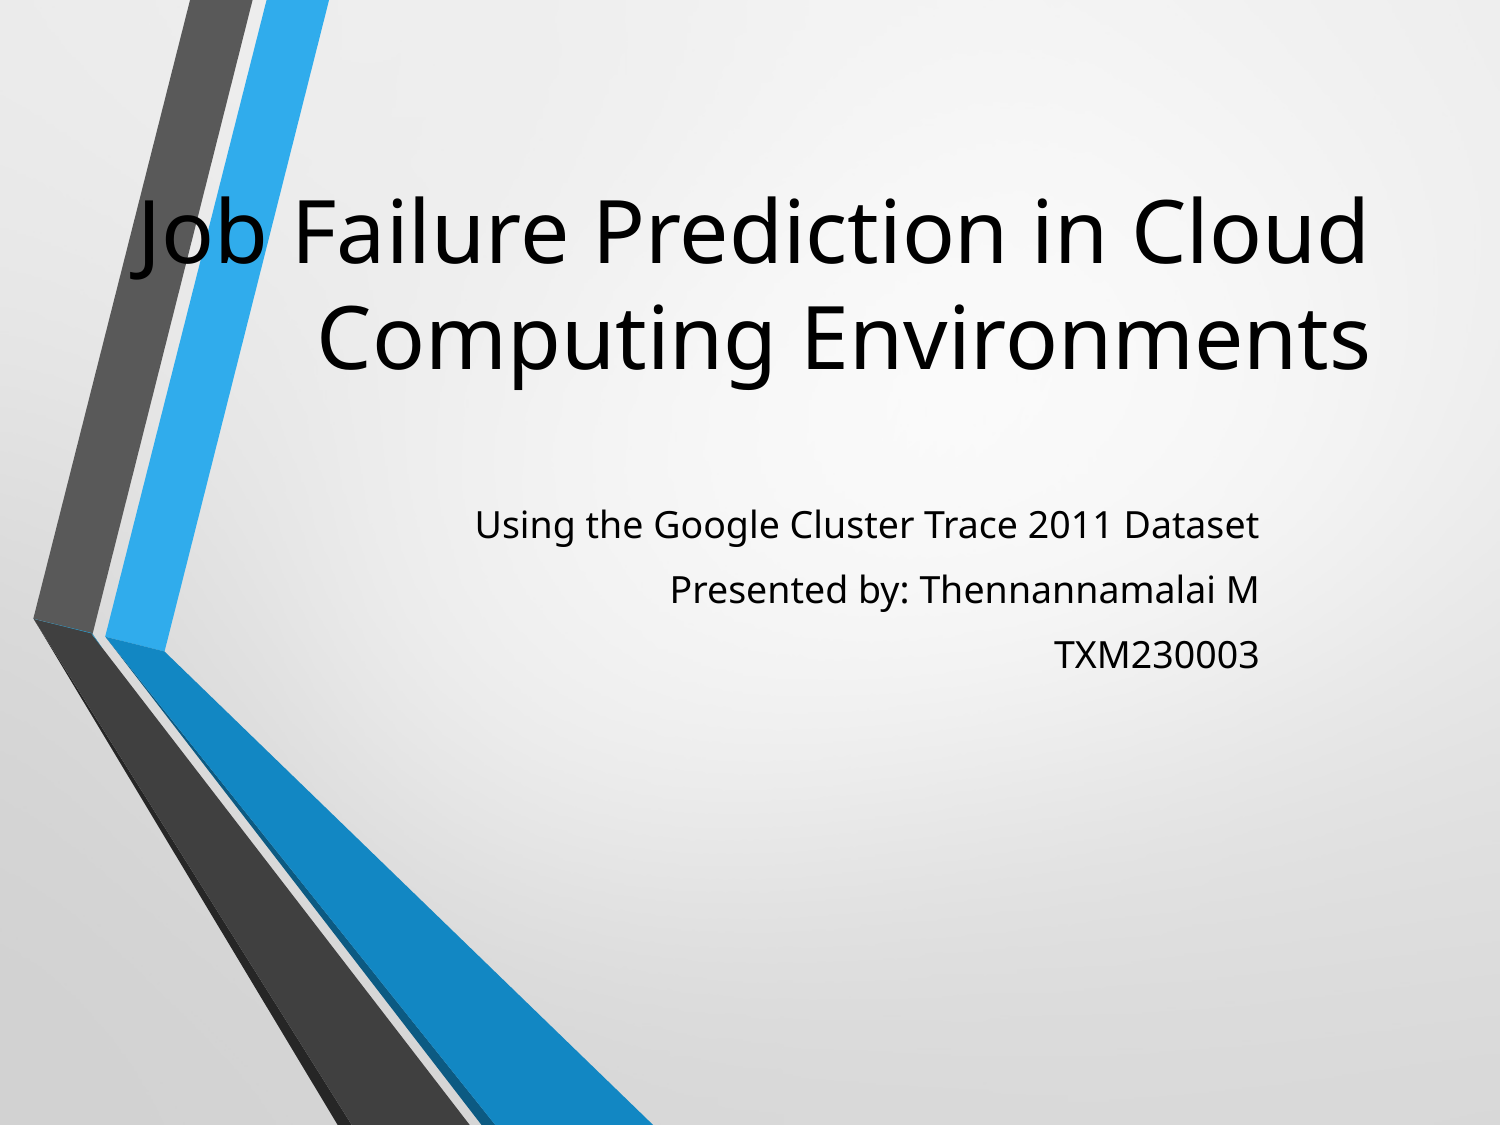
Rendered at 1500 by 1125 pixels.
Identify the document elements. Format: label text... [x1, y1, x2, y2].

title Job Failure Prediction in Cloud Computing Environments [112, 153, 1388, 395]
subtitle Using the Google Cluster Trace 2011 Dataset Presented by: Thennannamalai M TXM230003 [225, 493, 1275, 782]
